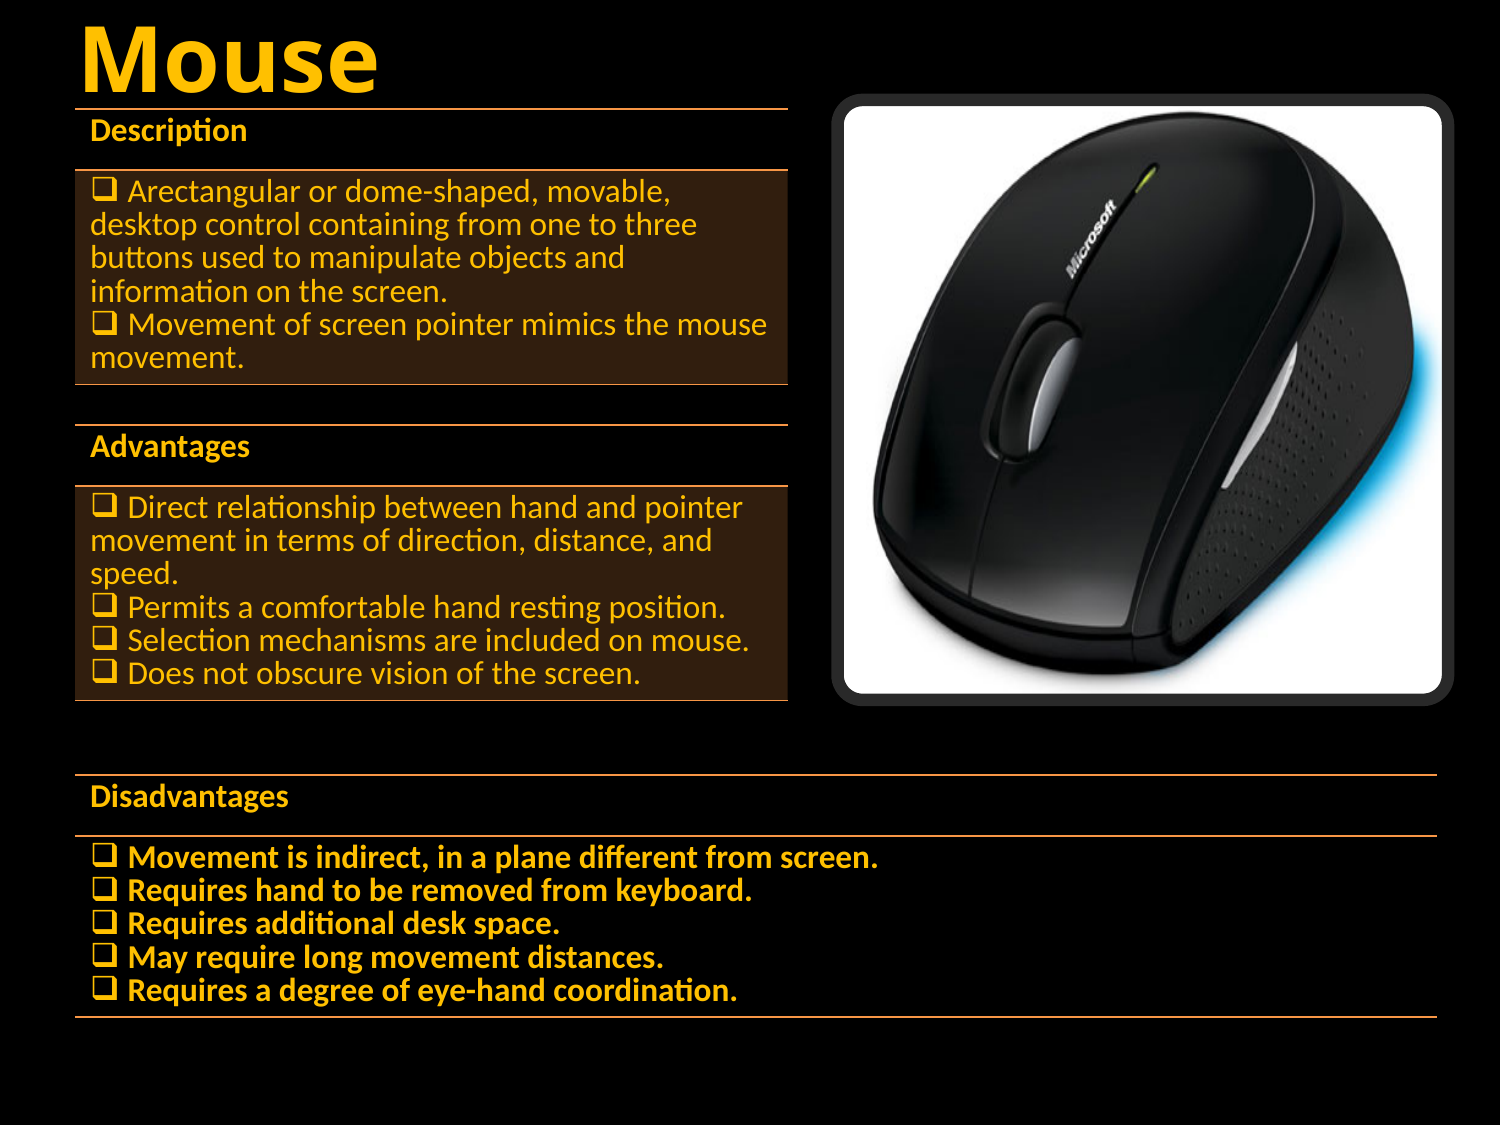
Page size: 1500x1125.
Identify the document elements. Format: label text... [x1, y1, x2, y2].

table_header Advantages [75, 426, 788, 485]
picture [837, 99, 1449, 701]
table_header Description [75, 110, 788, 169]
table_cell Direct relationship between hand and pointer movement in terms of direction, distance, and speed. Permits a comfortable hand resting position. Selection mechanisms are included on mouse. Does not obscure vision of the screen. [75, 487, 788, 700]
table_cell Arectangular or dome-shaped, movable, desktop control containing from one to three buttons used to manipulate objects and information on the screen. Movement of screen pointer mimics the mouse movement. [75, 171, 788, 384]
title Mouse [62, 0, 1413, 125]
table_header Disadvantages [75, 776, 1437, 835]
table_cell Movement is indirect, in a plane different from screen. Requires hand to be removed from keyboard. Requires additional desk space. May require long movement distances. Requires a degree of eye-hand coordination. [75, 837, 1437, 1016]
